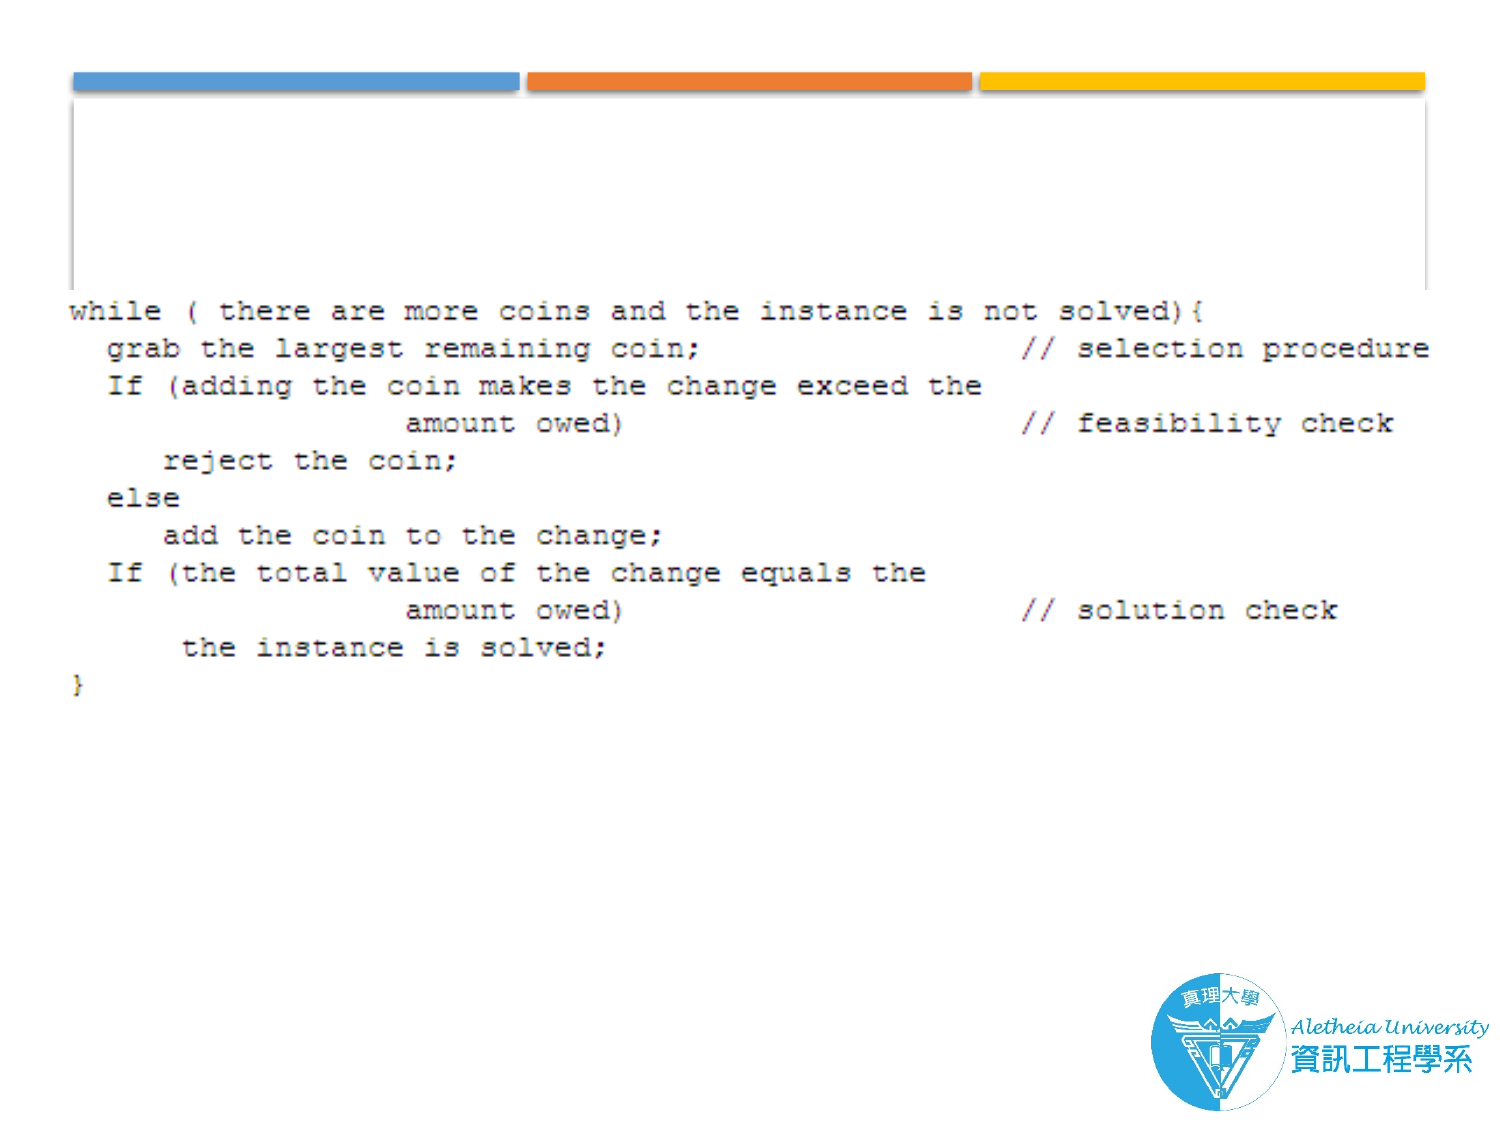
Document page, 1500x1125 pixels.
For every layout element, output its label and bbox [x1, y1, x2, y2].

text_box [65, 289, 1437, 713]
picture [1151, 973, 1489, 1111]
